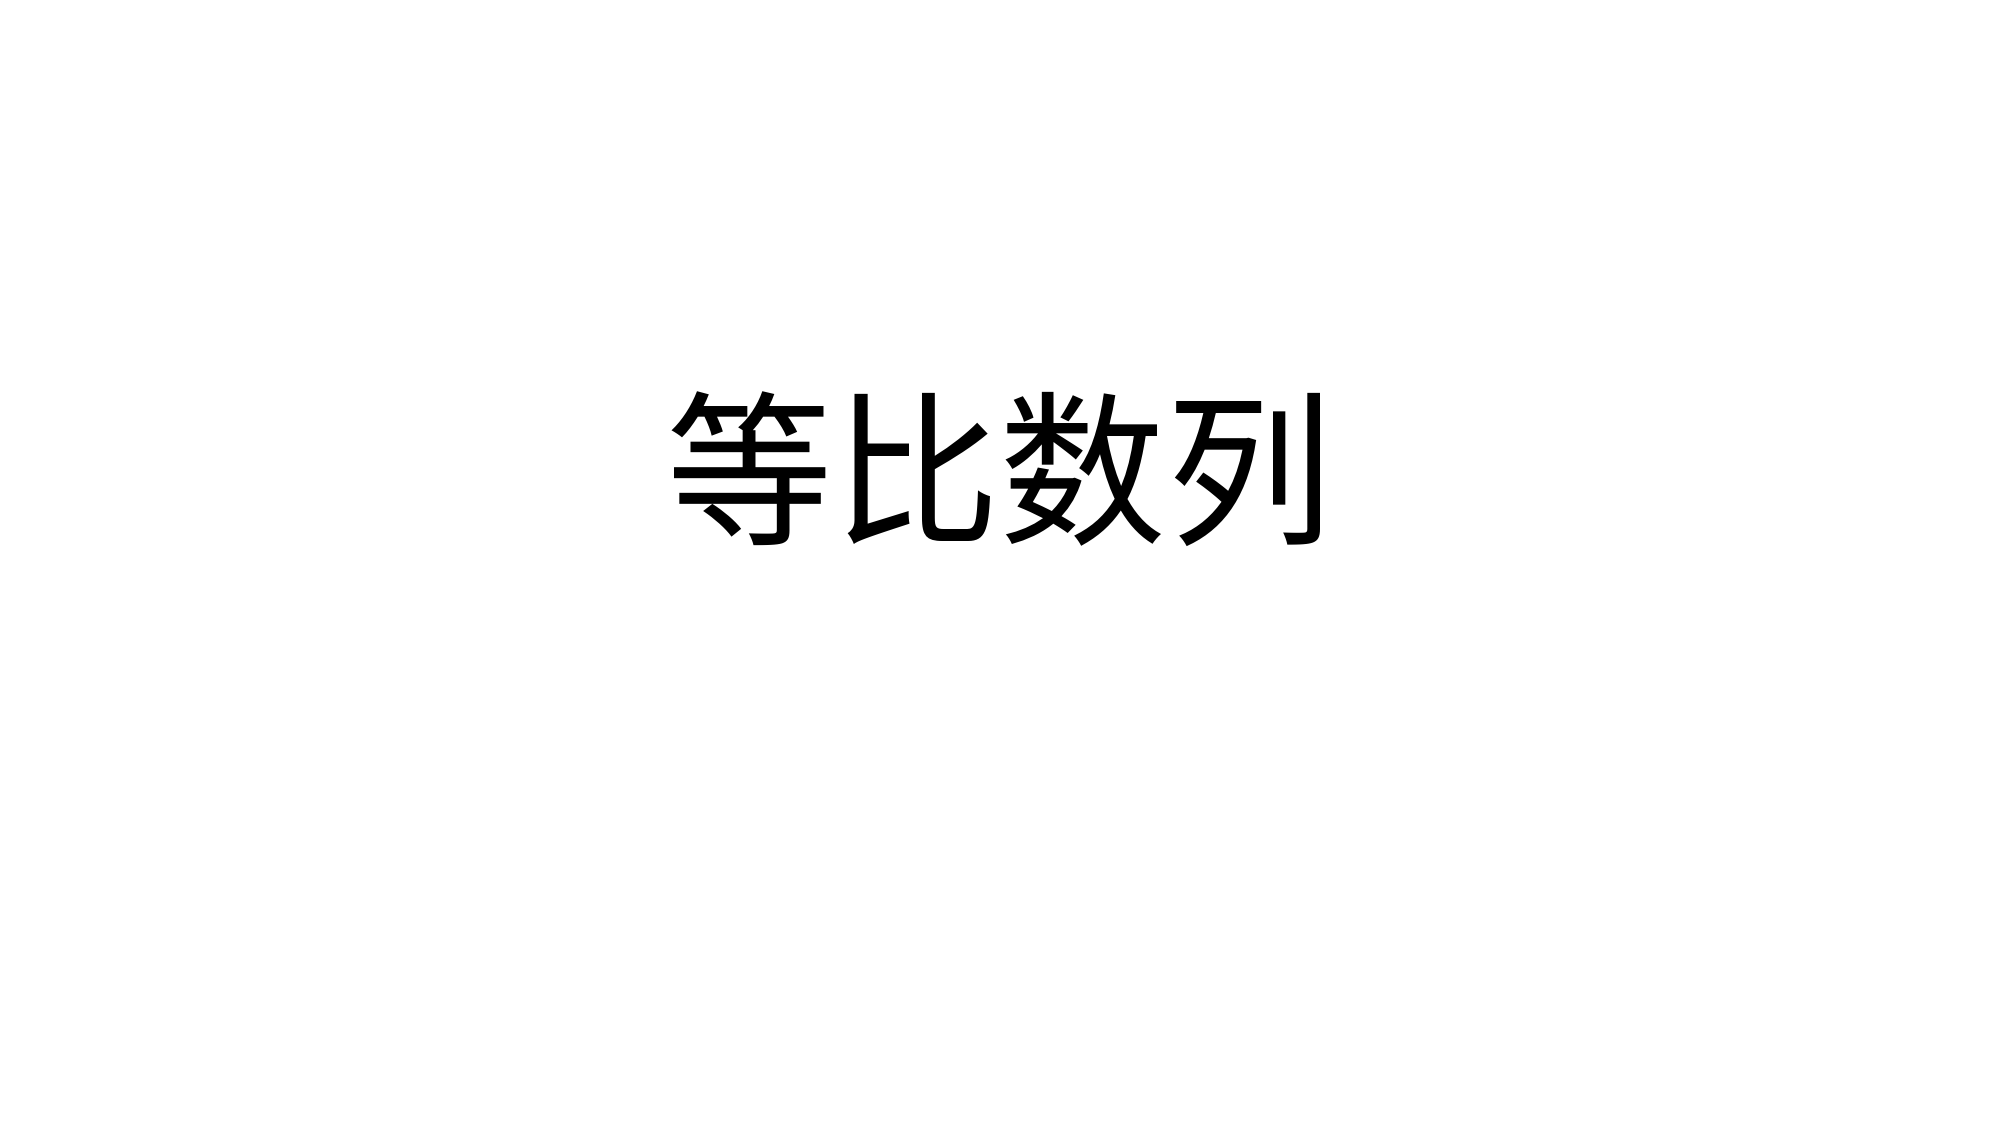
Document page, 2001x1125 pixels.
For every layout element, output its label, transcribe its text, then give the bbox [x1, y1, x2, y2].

title 等比数列 [249, 184, 1750, 576]
